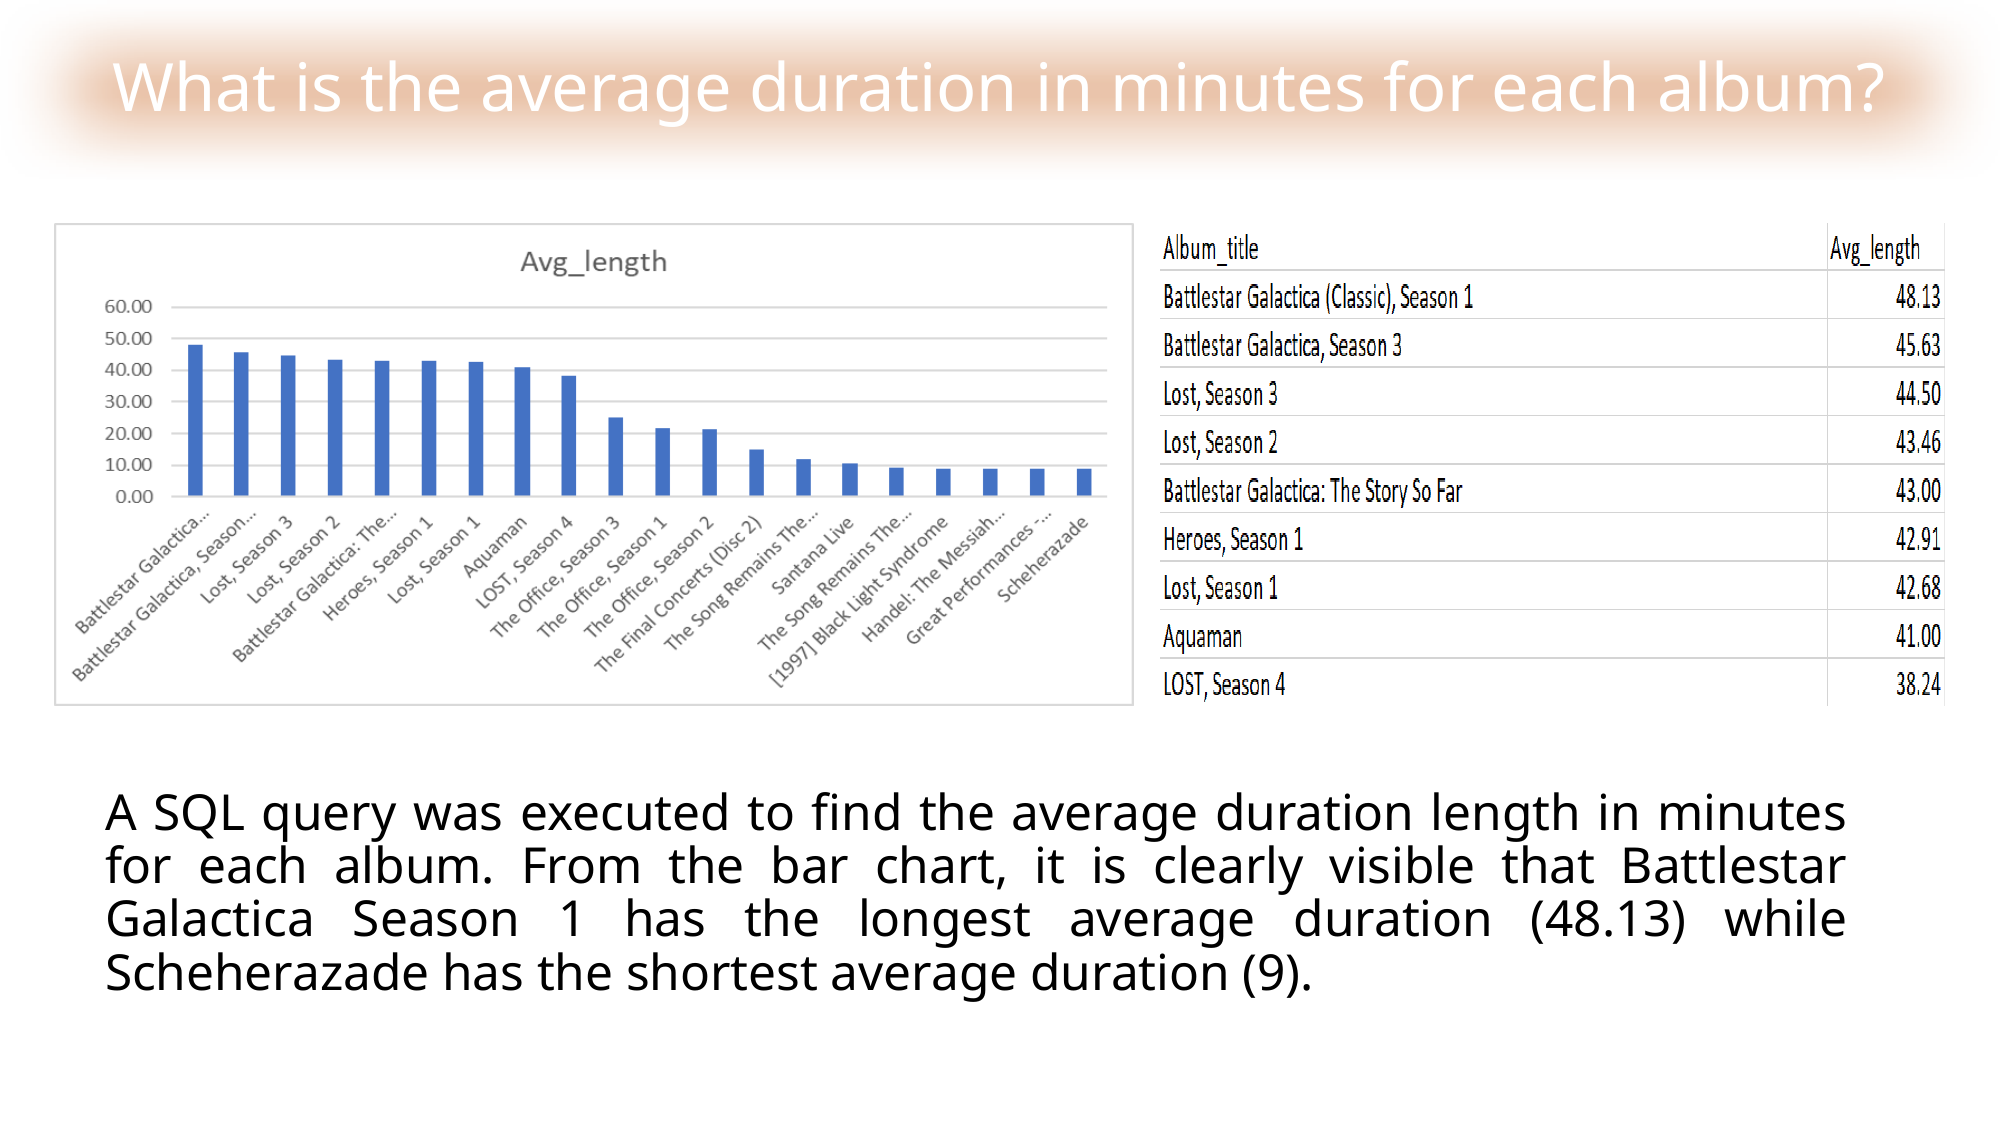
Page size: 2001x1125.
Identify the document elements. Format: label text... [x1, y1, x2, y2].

picture [1159, 223, 1946, 706]
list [54, 223, 1134, 706]
list A SQL query was executed to find the average duration length in minutes for each album. From the bar chart, it is clearly visible that Battlestar Galactica Season 1 has the longest average duration (48.13) while Scheherazade has the shortest average duration (9). [90, 780, 1863, 1014]
